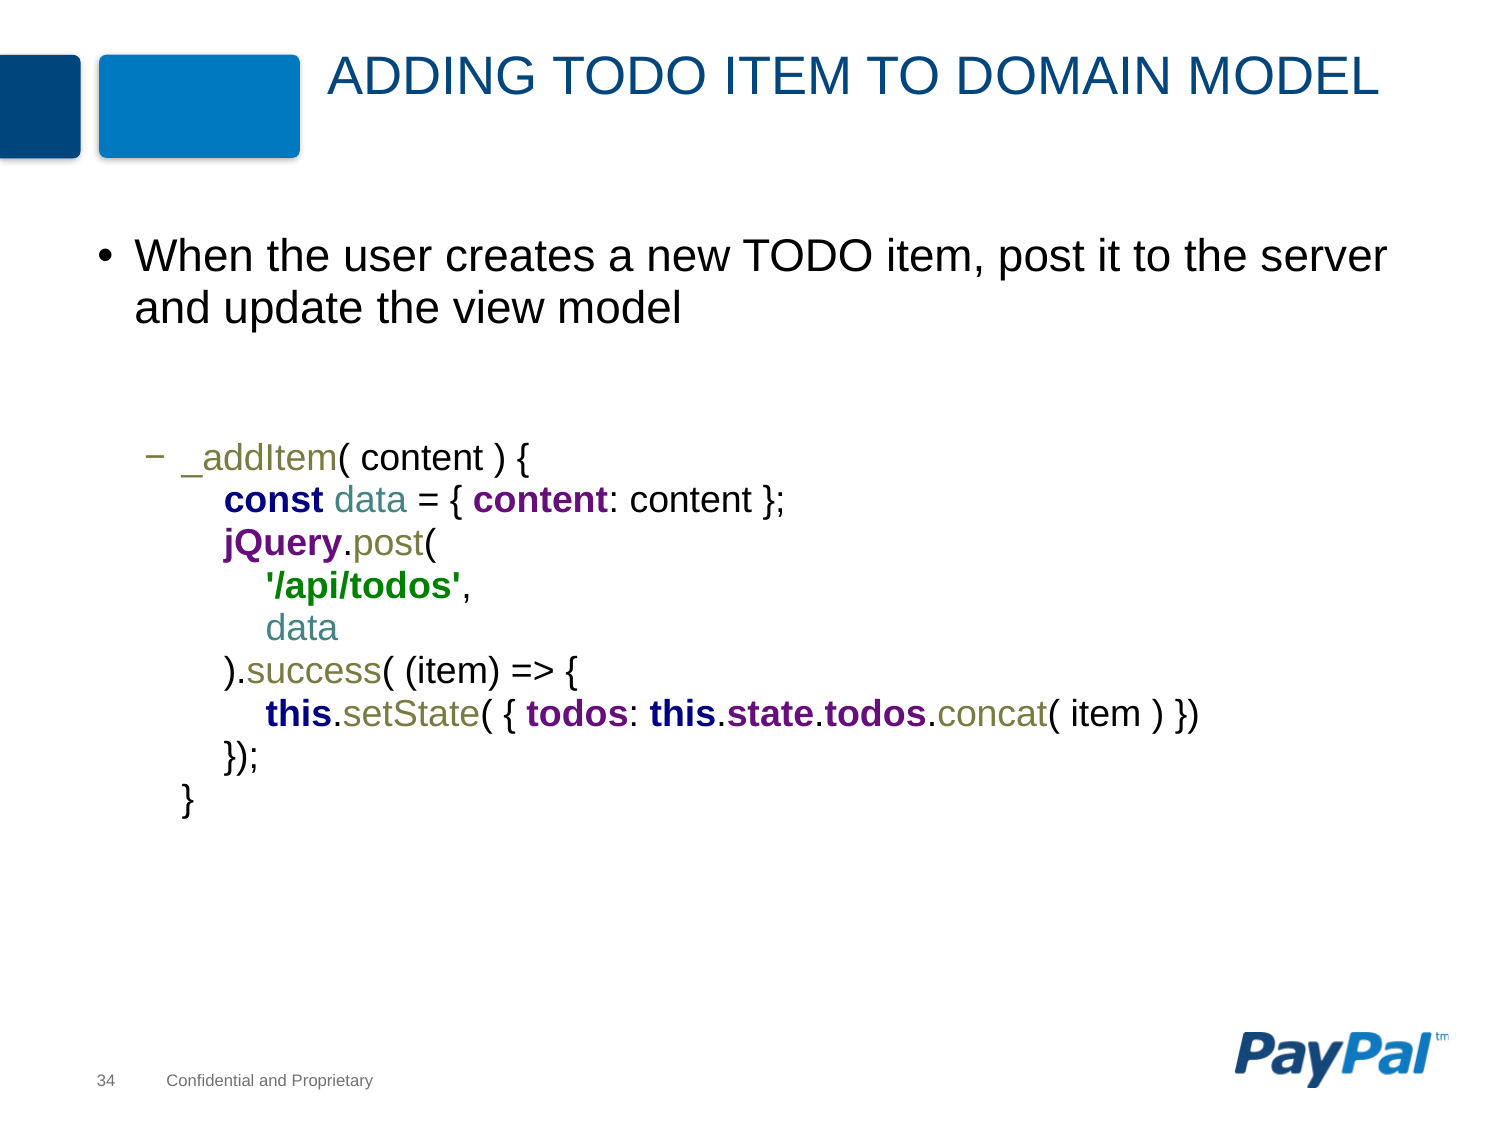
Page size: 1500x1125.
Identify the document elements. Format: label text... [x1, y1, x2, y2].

list When the user creates a new TODO item, post it to the server and update the view model _addItem( content ) { const data = { content: content }; jQuery.post( '/api/todos', data ).success( (item) => { this.setState( { todos: this.state.todos.concat( item ) }) }); } [82, 221, 1413, 1013]
title Adding Todo Item to Domain Model [312, 37, 1463, 175]
picture [1235, 1032, 1449, 1088]
